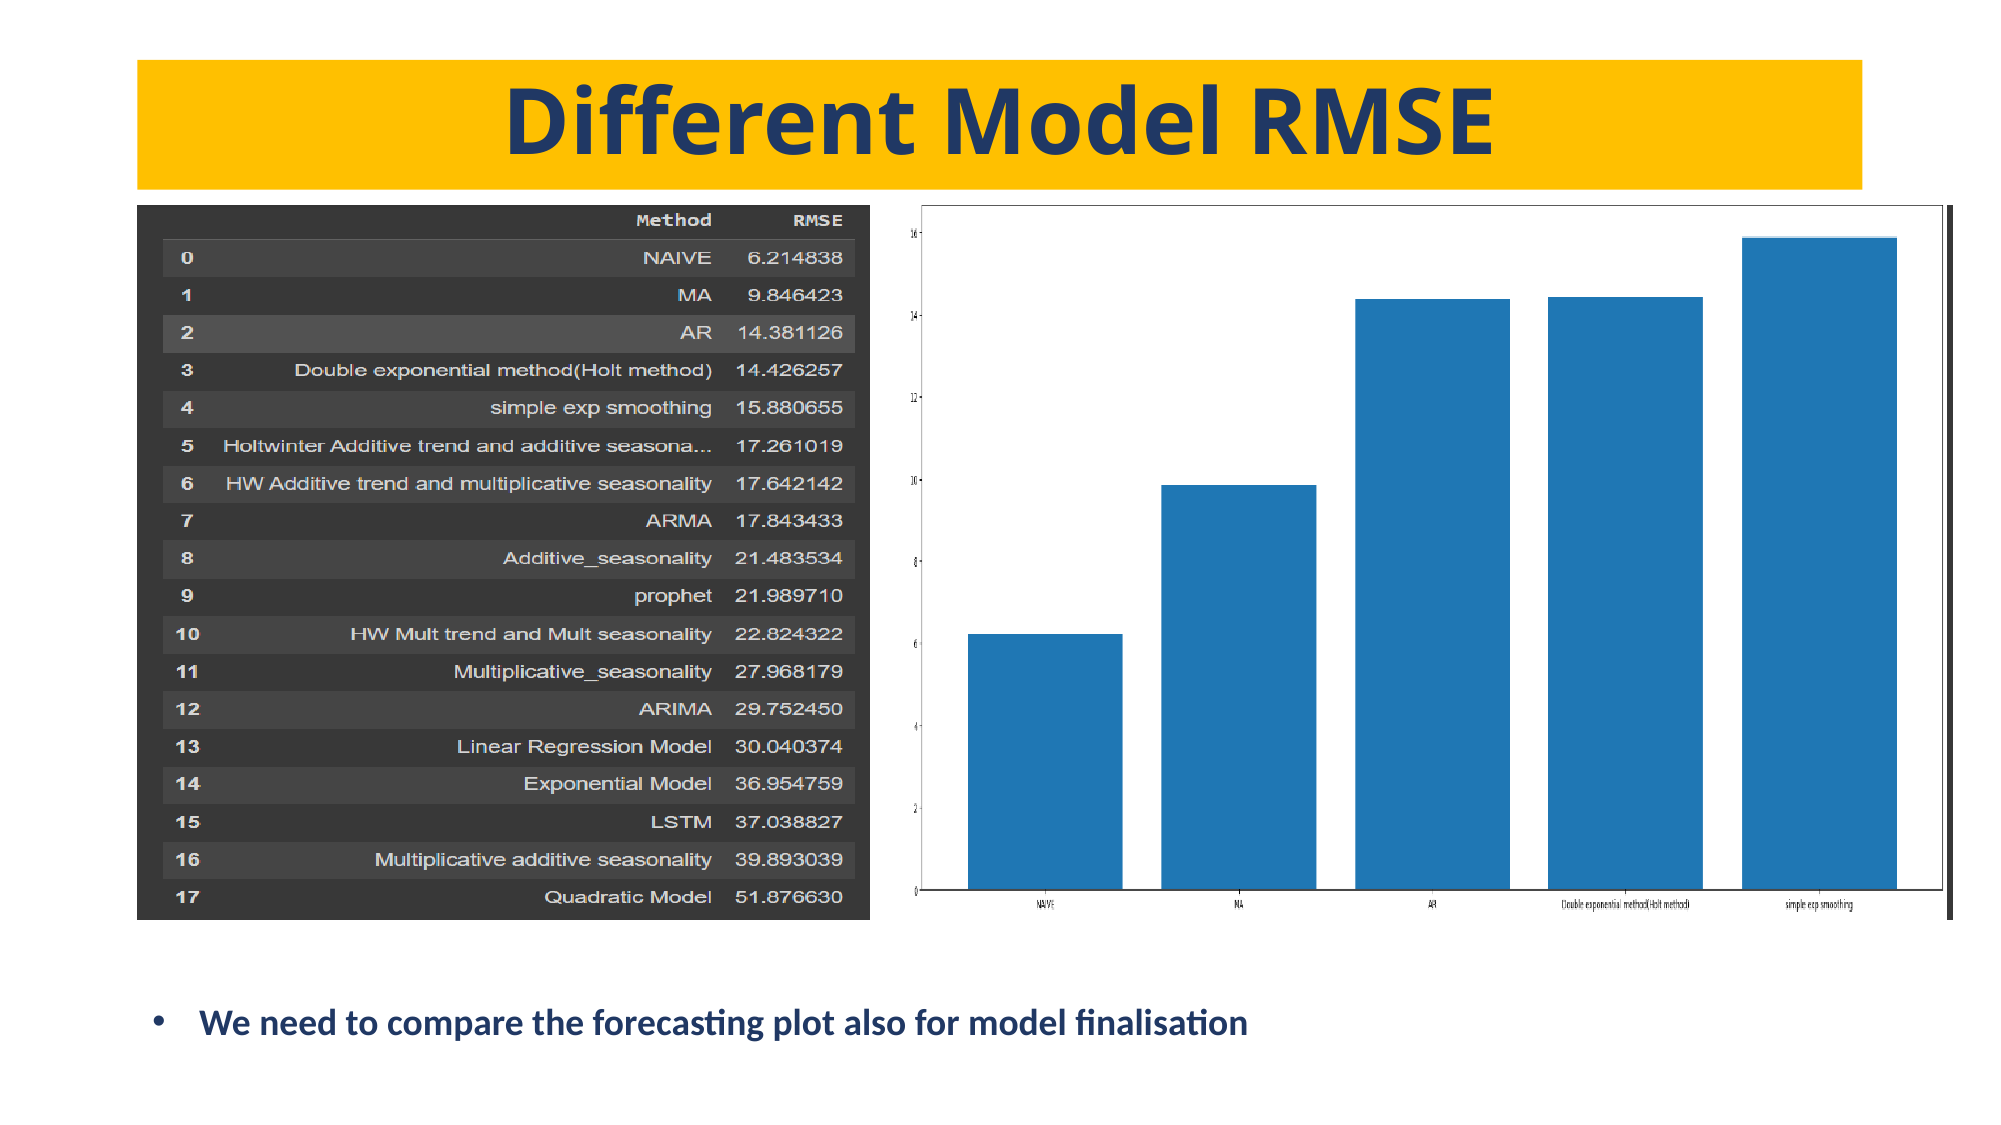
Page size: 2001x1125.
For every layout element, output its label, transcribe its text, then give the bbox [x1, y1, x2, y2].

picture [905, 205, 1953, 920]
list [137, 205, 870, 920]
title Different Model RMSE [137, 59, 1863, 190]
text_box We need to compare the forecasting plot also for model finalisation [137, 990, 1880, 1050]
